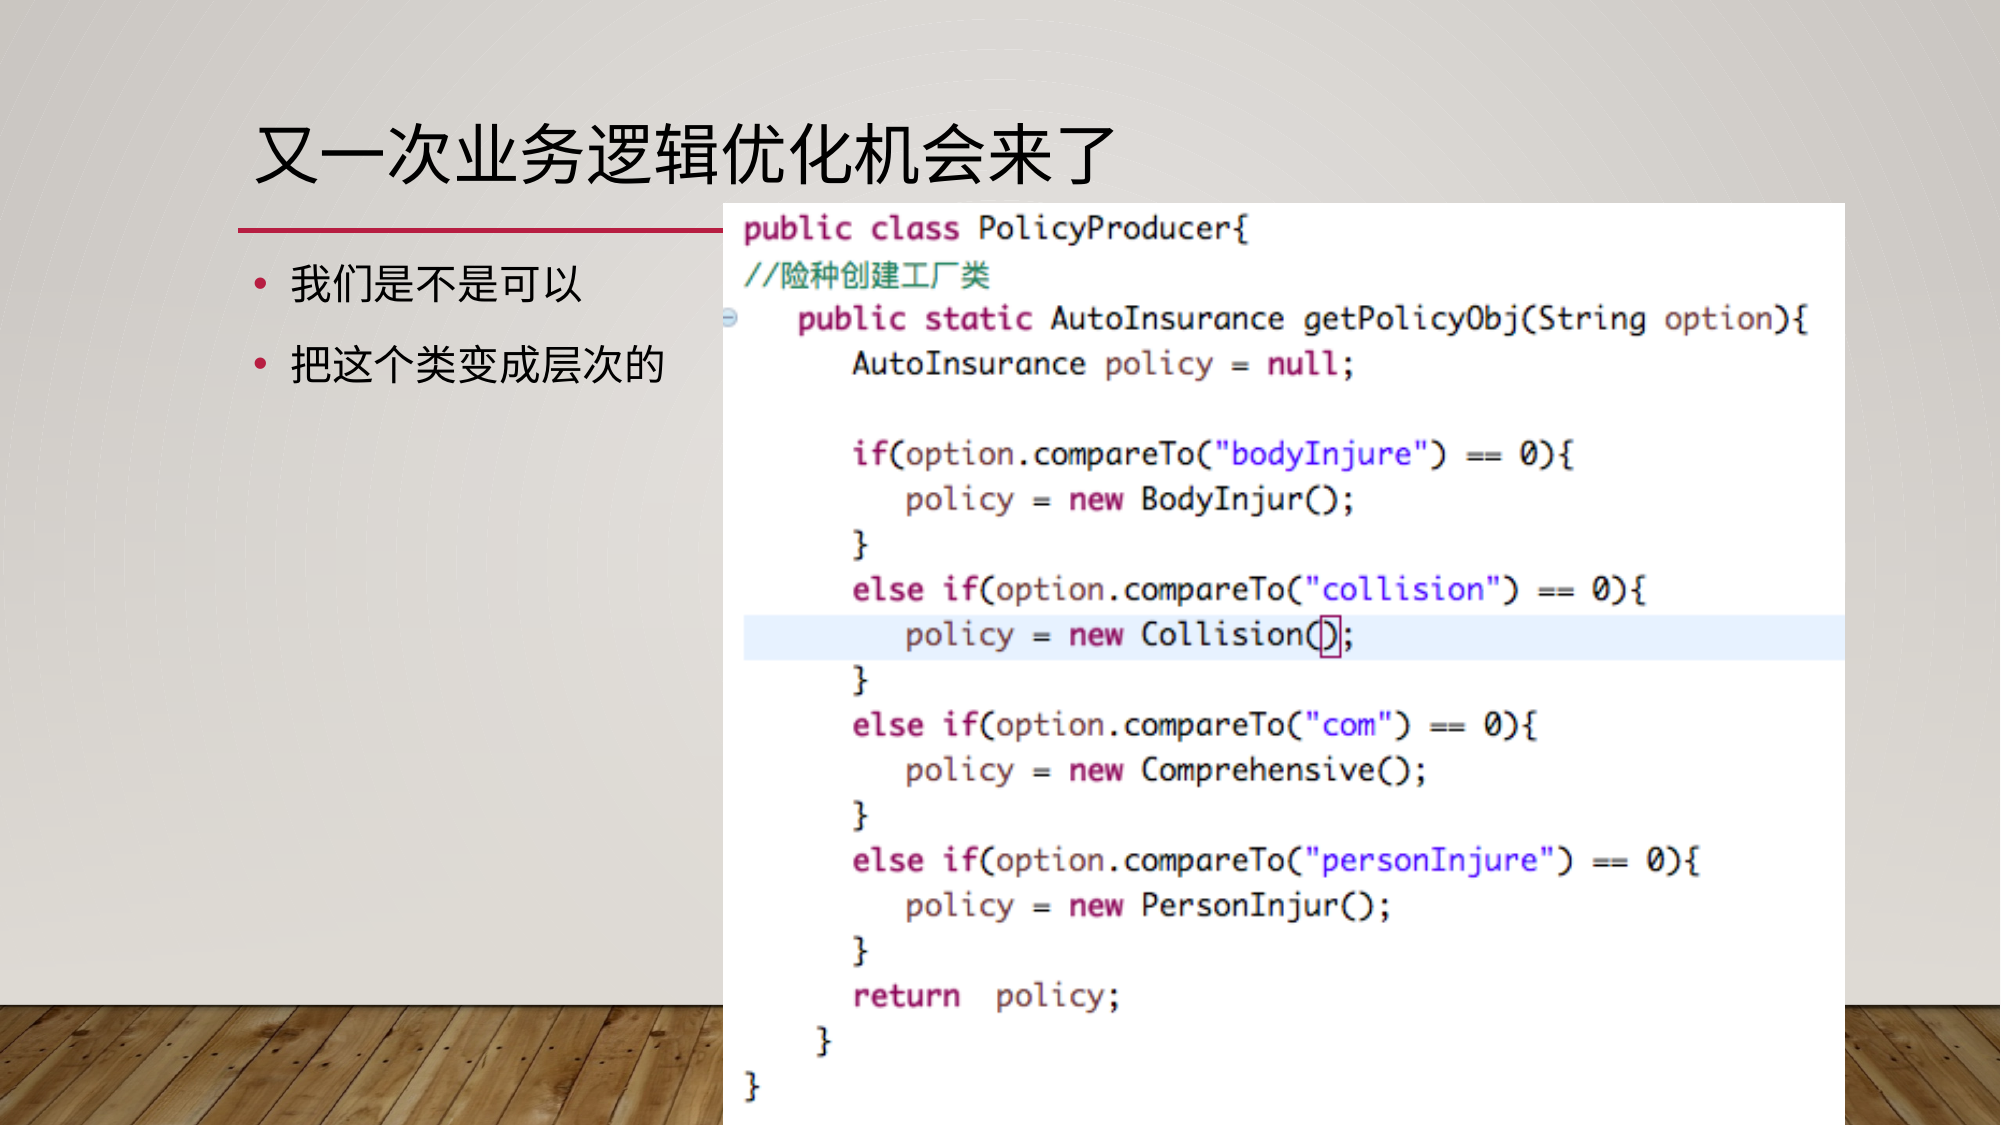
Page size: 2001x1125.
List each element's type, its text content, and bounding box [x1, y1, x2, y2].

picture [0, 202, 2000, 1125]
title 又一次业务逻辑优化机会来了 [238, 114, 1814, 231]
list 我们是不是可以 把这个类变成层次的 [238, 240, 722, 987]
